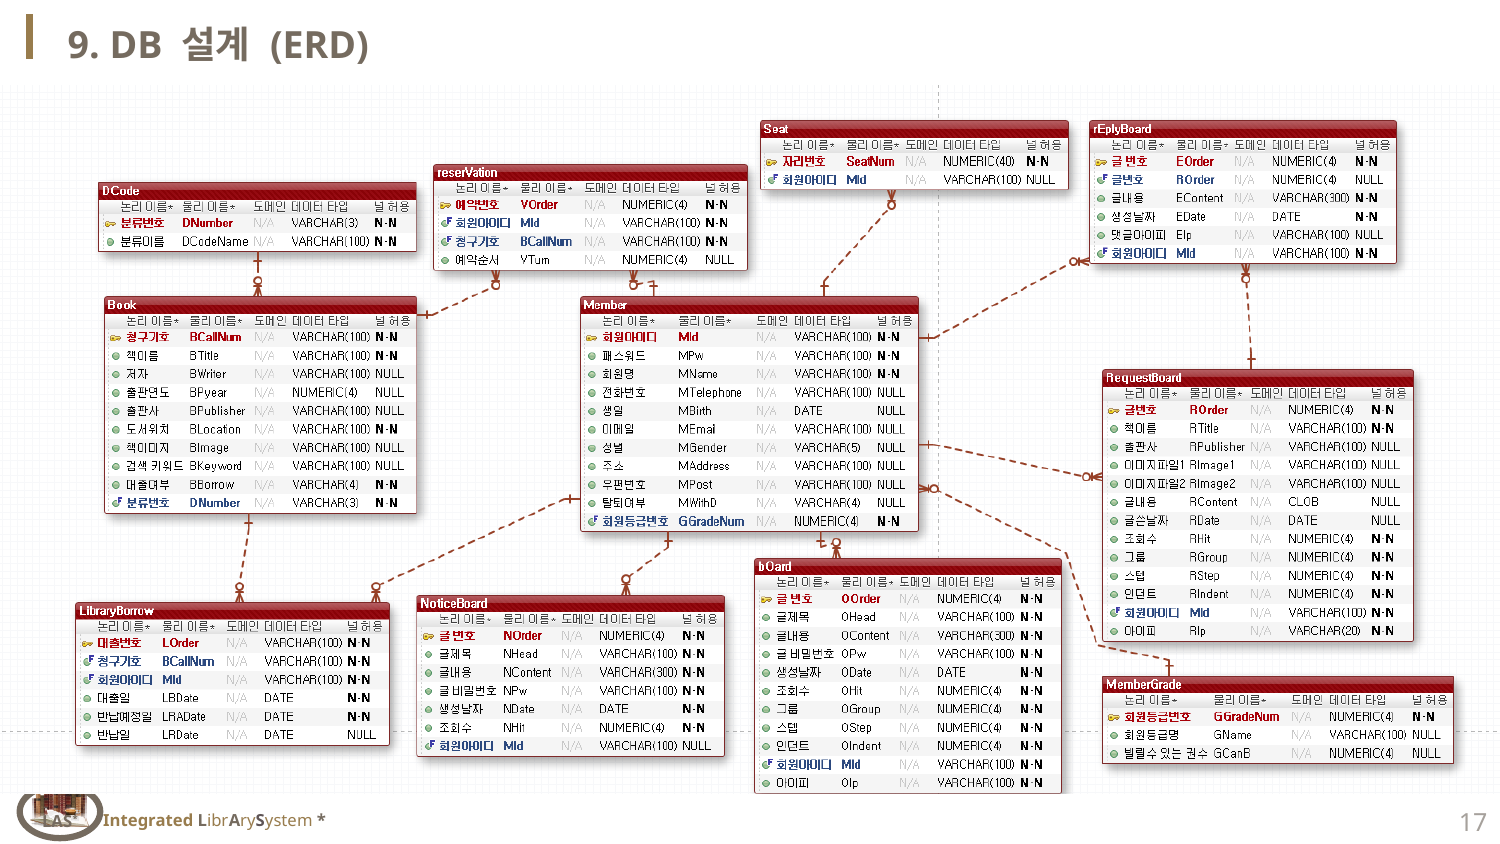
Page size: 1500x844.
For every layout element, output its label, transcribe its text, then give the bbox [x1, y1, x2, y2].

slide_number 17 [1152, 800, 1500, 844]
picture [0, 84, 1500, 830]
text_box 9. DB 설계 (ERD) [53, 13, 535, 73]
